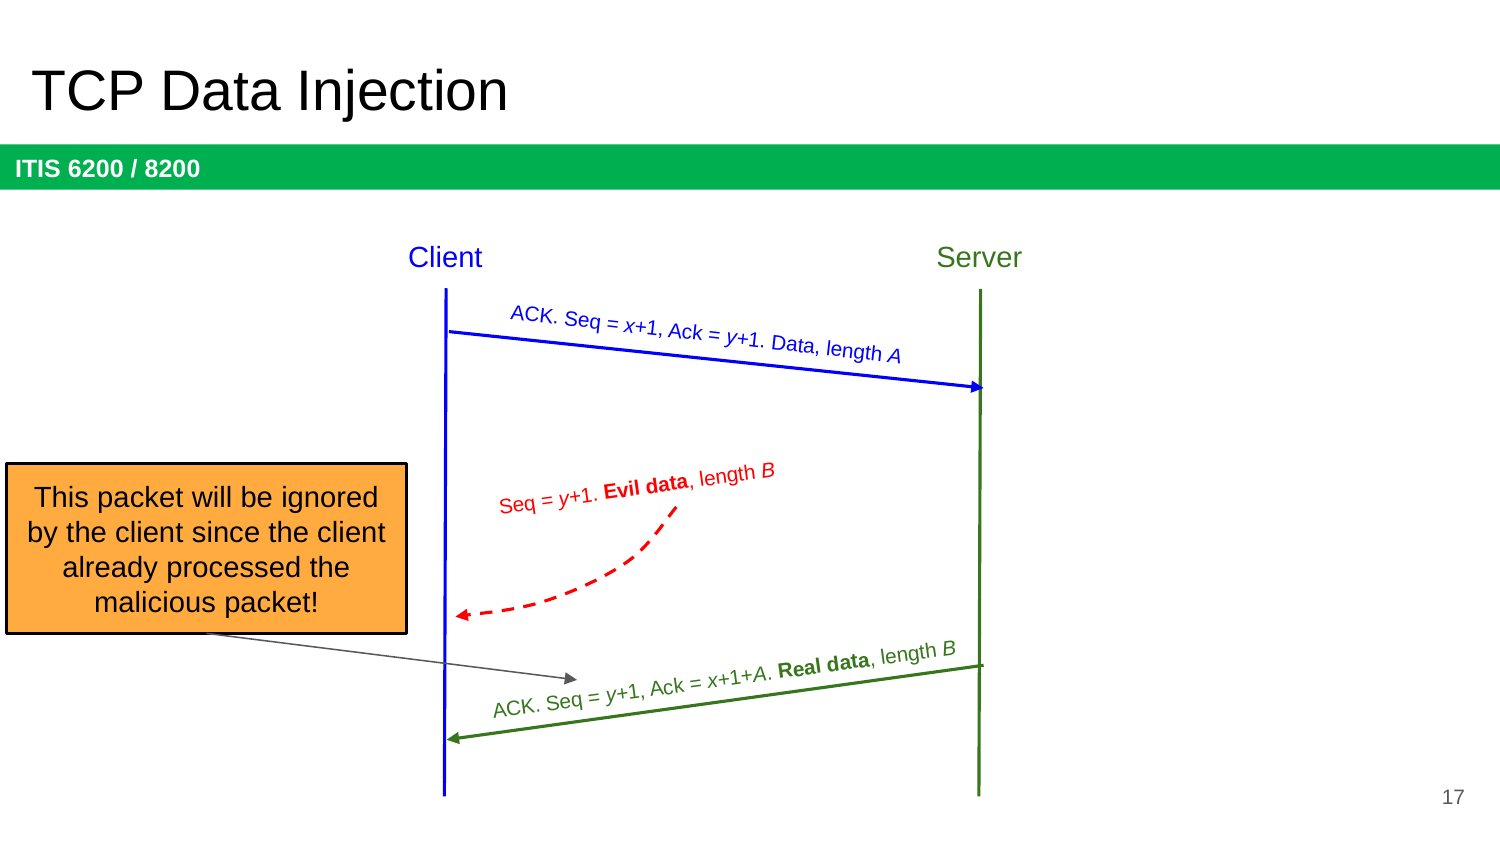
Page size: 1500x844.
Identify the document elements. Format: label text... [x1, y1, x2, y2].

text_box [6, 463, 578, 681]
text_box Client [393, 223, 500, 289]
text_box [455, 437, 821, 617]
title TCP Data Injection [16, 44, 1415, 139]
text_box Server [921, 223, 1039, 289]
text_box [446, 616, 992, 744]
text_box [443, 278, 984, 395]
slide_number 17 [1389, 764, 1480, 830]
